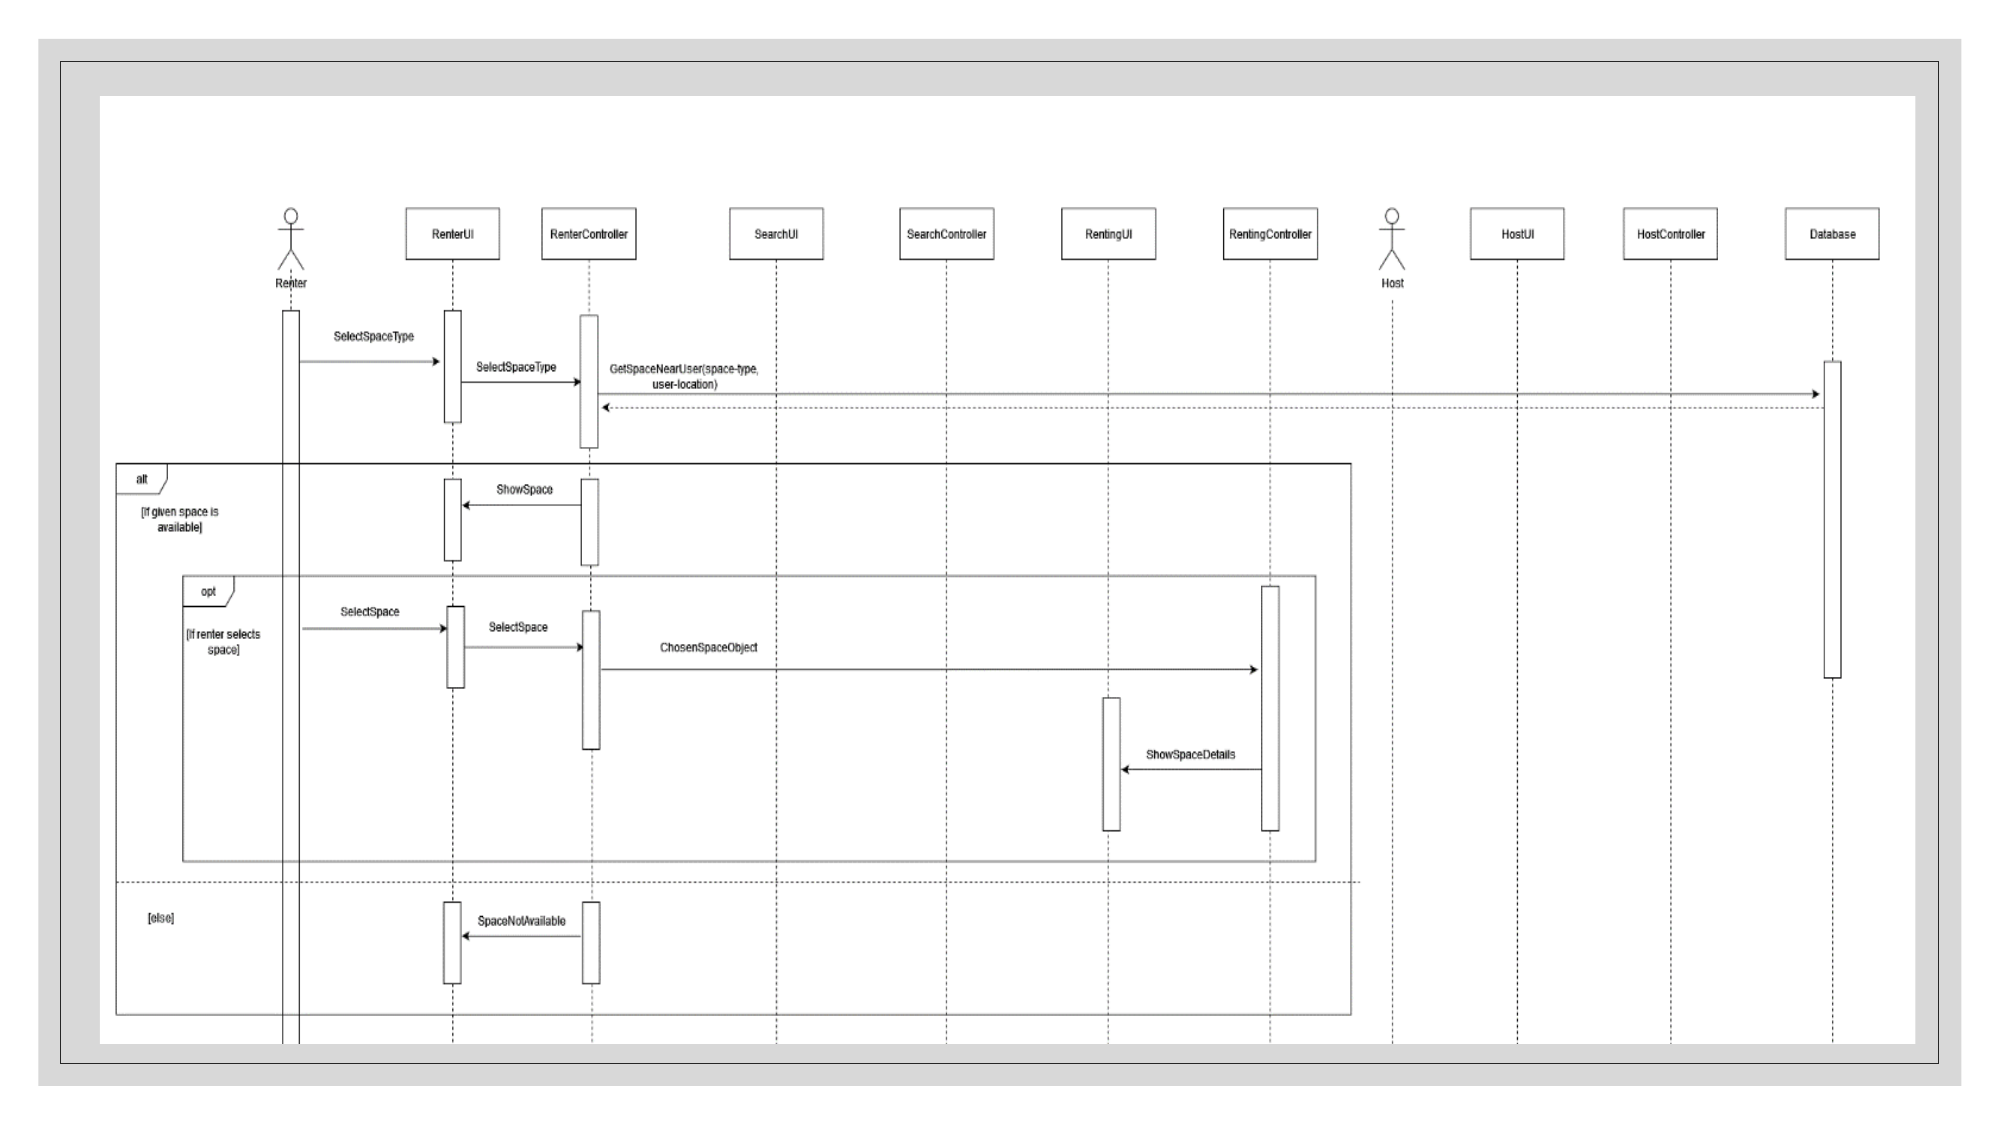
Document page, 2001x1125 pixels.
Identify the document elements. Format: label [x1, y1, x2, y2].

picture [99, 96, 1916, 1044]
